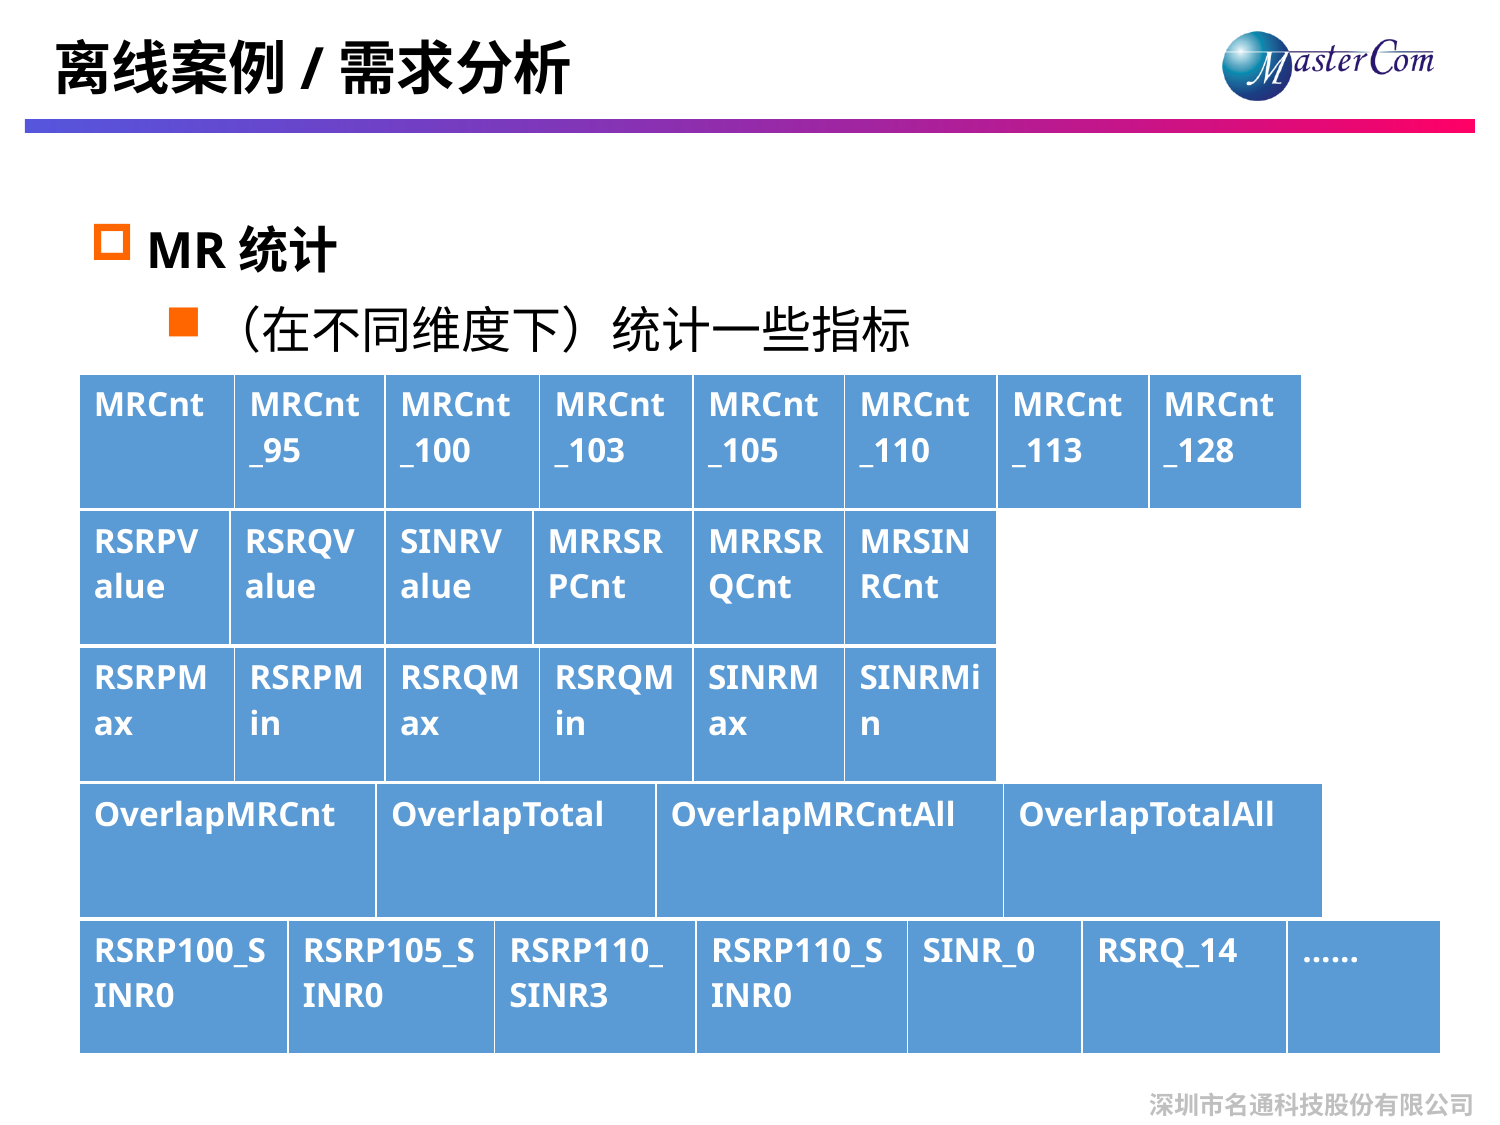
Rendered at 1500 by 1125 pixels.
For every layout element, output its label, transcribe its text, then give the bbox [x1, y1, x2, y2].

table_header RSRP110_SINR0 [697, 921, 907, 1053]
table_header RSRP105_SINR0 [289, 921, 494, 1053]
table_header RSRP100_SINR0 [80, 921, 287, 1053]
picture [1261, 31, 1434, 101]
table_header MRRSRPCnt [534, 511, 692, 644]
table_header MRCnt_100 [386, 375, 539, 508]
table_header RSRPValue [80, 511, 229, 644]
table_header RSRQMin [540, 648, 692, 781]
table_header MRCnt_128 [1150, 375, 1301, 508]
table_header MRCnt [80, 375, 234, 508]
table_header ...... [1288, 921, 1440, 1053]
table_header MRCnt_105 [694, 375, 844, 508]
table_header SINRMin [845, 648, 996, 781]
table_header RSRQValue [231, 511, 384, 644]
table_header OverlapMRCnt [80, 784, 375, 917]
table_header MRCnt_110 [845, 375, 996, 508]
table_header RSRQMax [386, 648, 539, 781]
table_header RSRPMin [235, 648, 384, 781]
table_header MRCnt_95 [235, 375, 384, 508]
table_header MRCnt_113 [998, 375, 1148, 508]
title 离线案例/需求分析 [24, 0, 1261, 132]
table_header OverlapTotalAll [1004, 784, 1322, 917]
table_header MRSINRCnt [845, 511, 996, 644]
table_header OverlapTotal [377, 784, 655, 917]
table_header RSRQ_14 [1083, 921, 1286, 1053]
table_header SINRValue [386, 511, 532, 644]
table_header OverlapMRCntAll [657, 784, 1003, 917]
list MR统计 （在不同维度下）统计一些指标 [75, 196, 1425, 1050]
table_header MRCnt_103 [540, 375, 692, 508]
table_header RSRPMax [80, 648, 234, 781]
table_header RSRP110_SINR3 [495, 921, 695, 1053]
table_header SINRMax [694, 648, 844, 781]
table_header MRRSRQCnt [694, 511, 844, 644]
table_header SINR_0 [908, 921, 1081, 1053]
